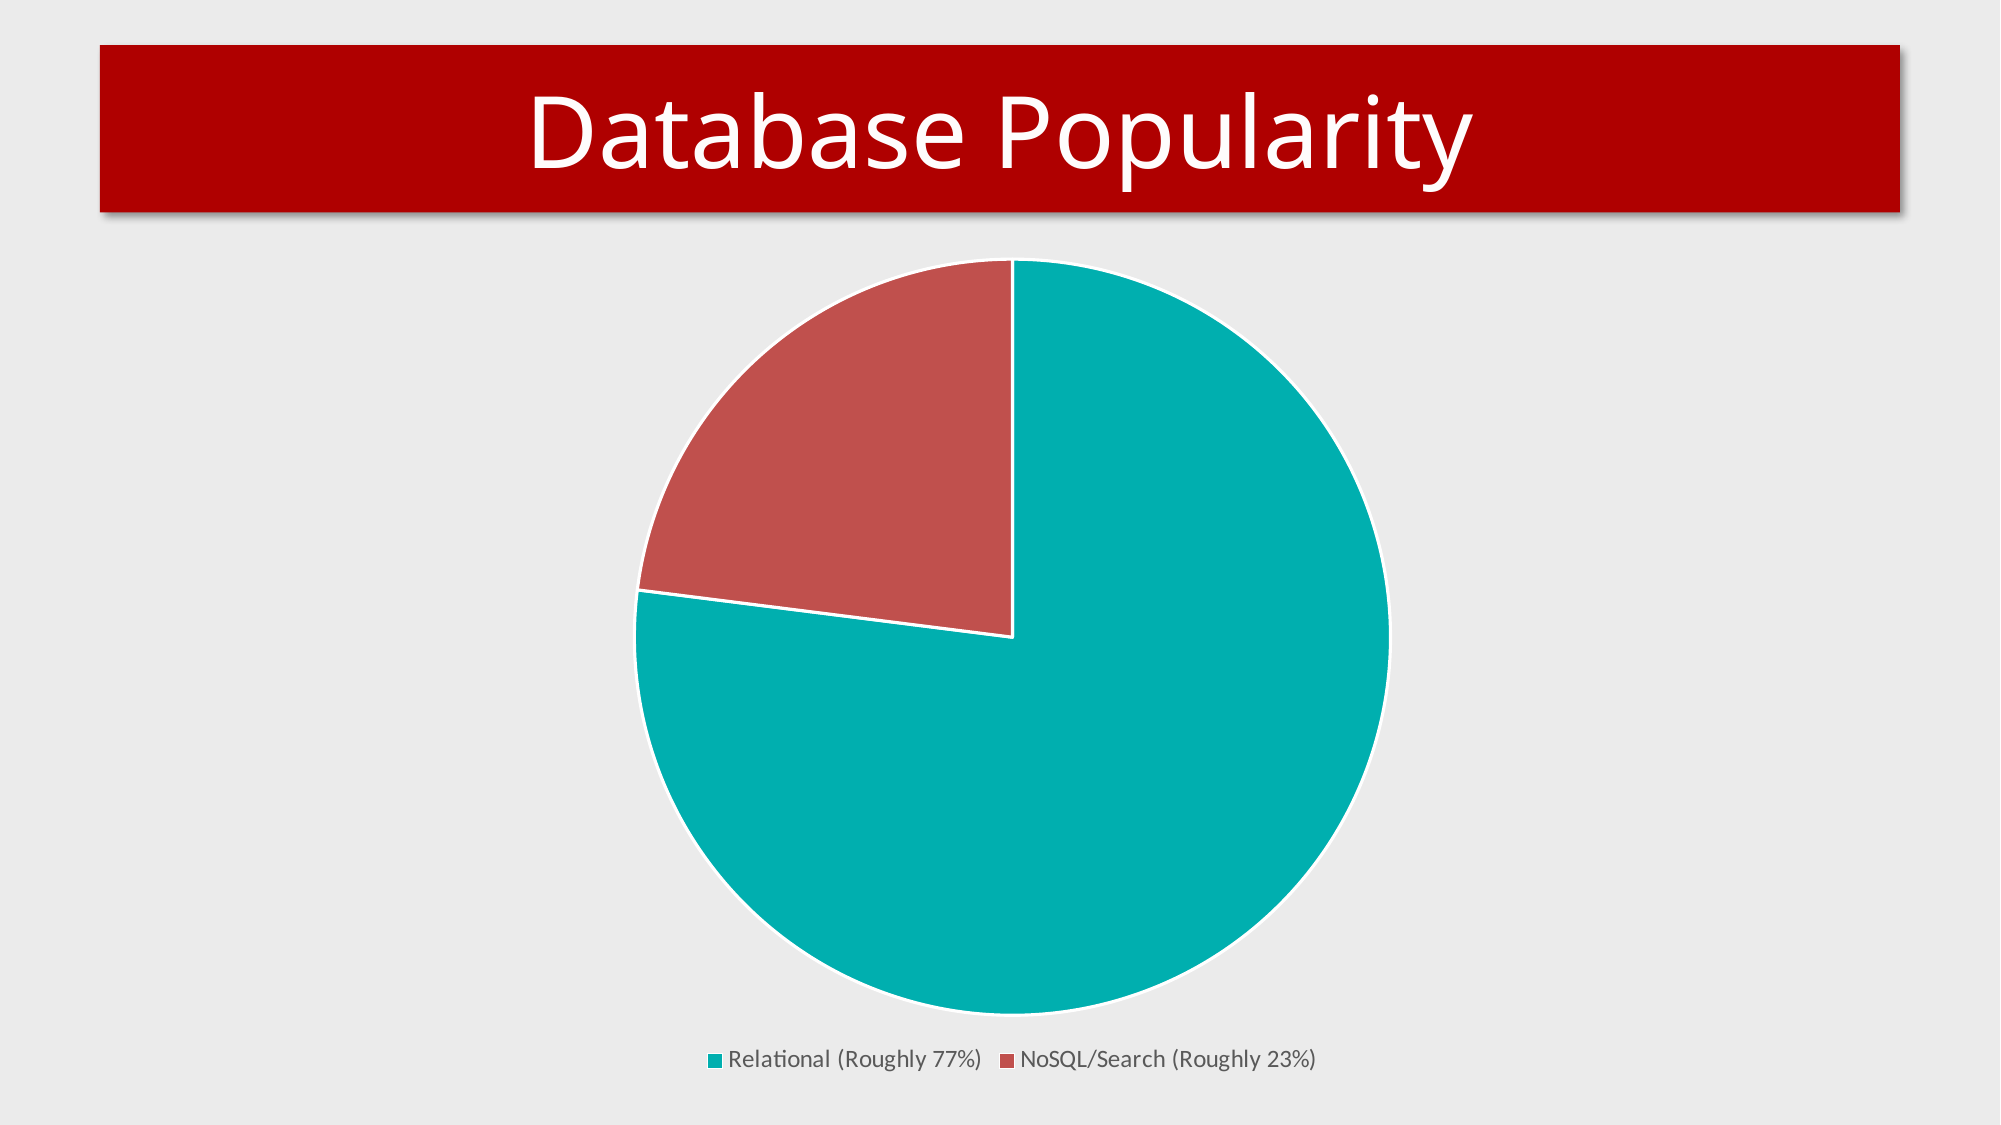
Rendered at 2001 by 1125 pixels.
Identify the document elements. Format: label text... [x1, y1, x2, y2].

title Database Popularity [99, 45, 1900, 213]
chart [337, 242, 1688, 1081]
